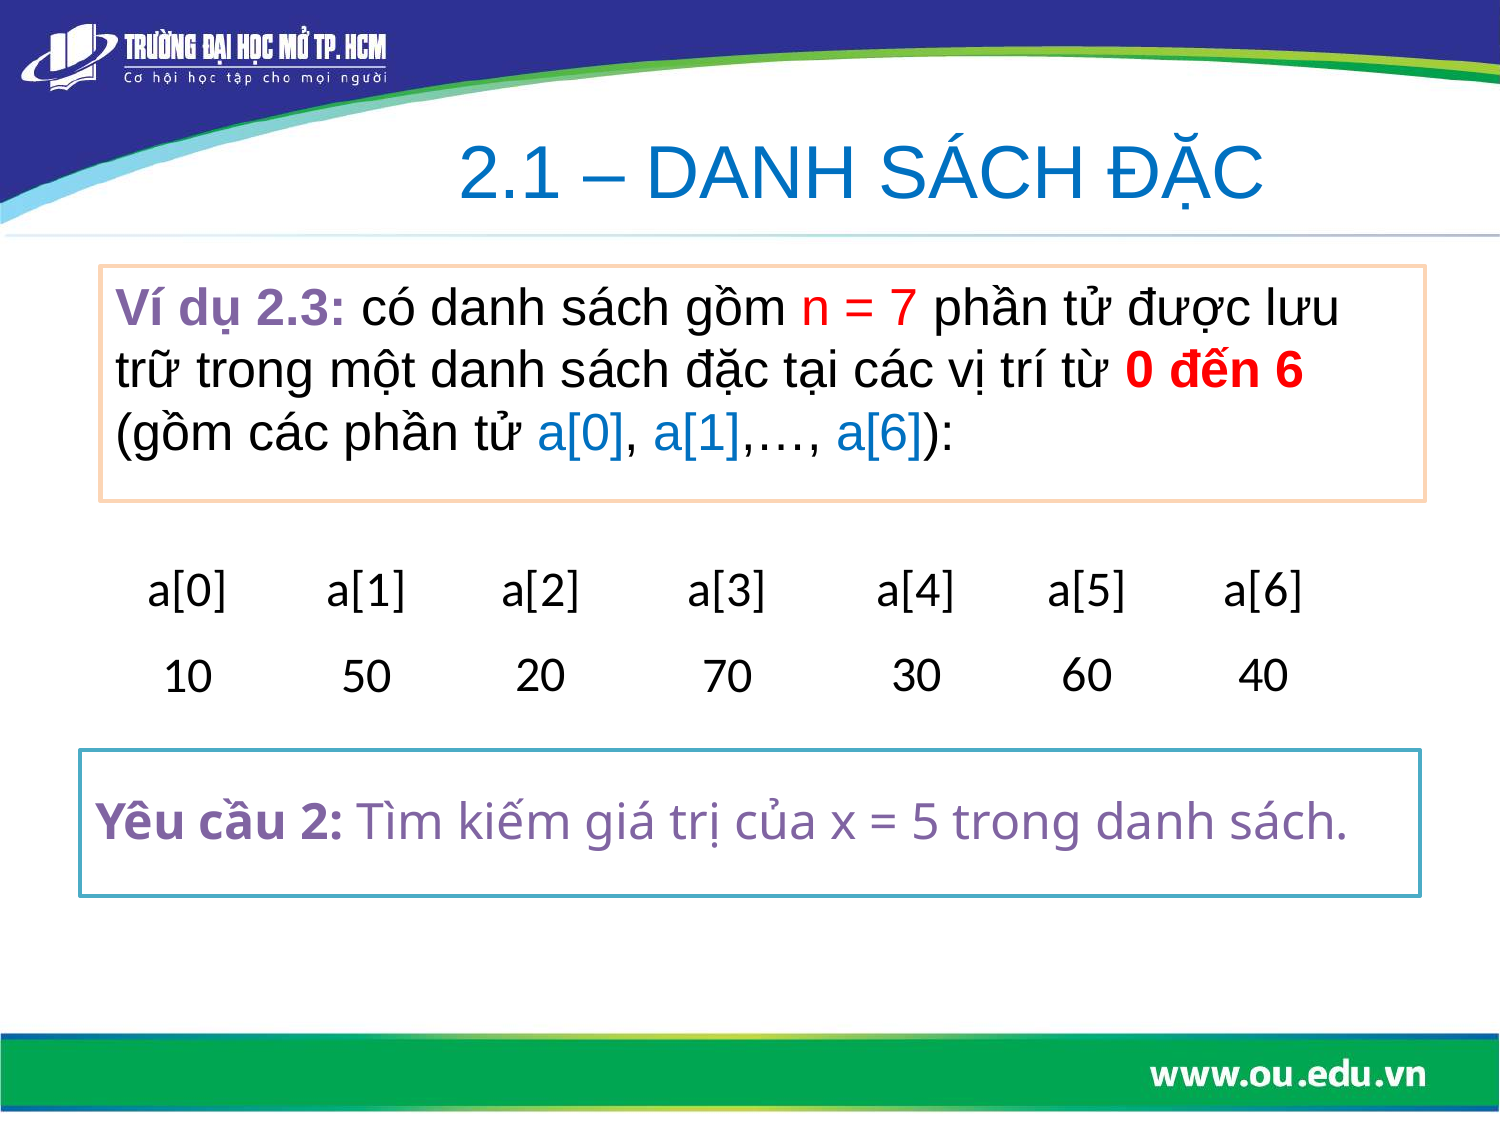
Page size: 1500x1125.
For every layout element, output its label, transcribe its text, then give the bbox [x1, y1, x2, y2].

text_box 2.1 – DANH SÁCH ĐẶC [324, 99, 1400, 238]
text_box a[2] [446, 556, 633, 616]
text_box a[3] [633, 556, 822, 617]
text_box a[6] [1169, 556, 1358, 616]
text_box 70 [633, 642, 822, 702]
text_box 10 [93, 642, 282, 703]
text_box 50 [282, 642, 461, 703]
text_box Yêu cầu 2: Tìm kiếm giá trị của x = 5 trong danh sách. [78, 748, 1422, 898]
picture [0, 0, 1500, 1125]
text_box 40 [1169, 641, 1358, 702]
text_box 20 [446, 641, 635, 702]
text_box a[4] [822, 556, 993, 616]
text_box a[5] [993, 556, 1169, 616]
text_box Ví dụ 2.3: có danh sách gồm n = 7 phần tử được lưu trữ trong một danh sách đặc tại các vị trí từ 0 đến 6 (gồm các phần tử a[0], a[1],…, a[6]): [98, 264, 1427, 503]
text_box a[1] [282, 557, 461, 617]
text_box a[0] [93, 557, 282, 617]
text_box 60 [993, 641, 1169, 702]
text_box 30 [822, 641, 993, 702]
